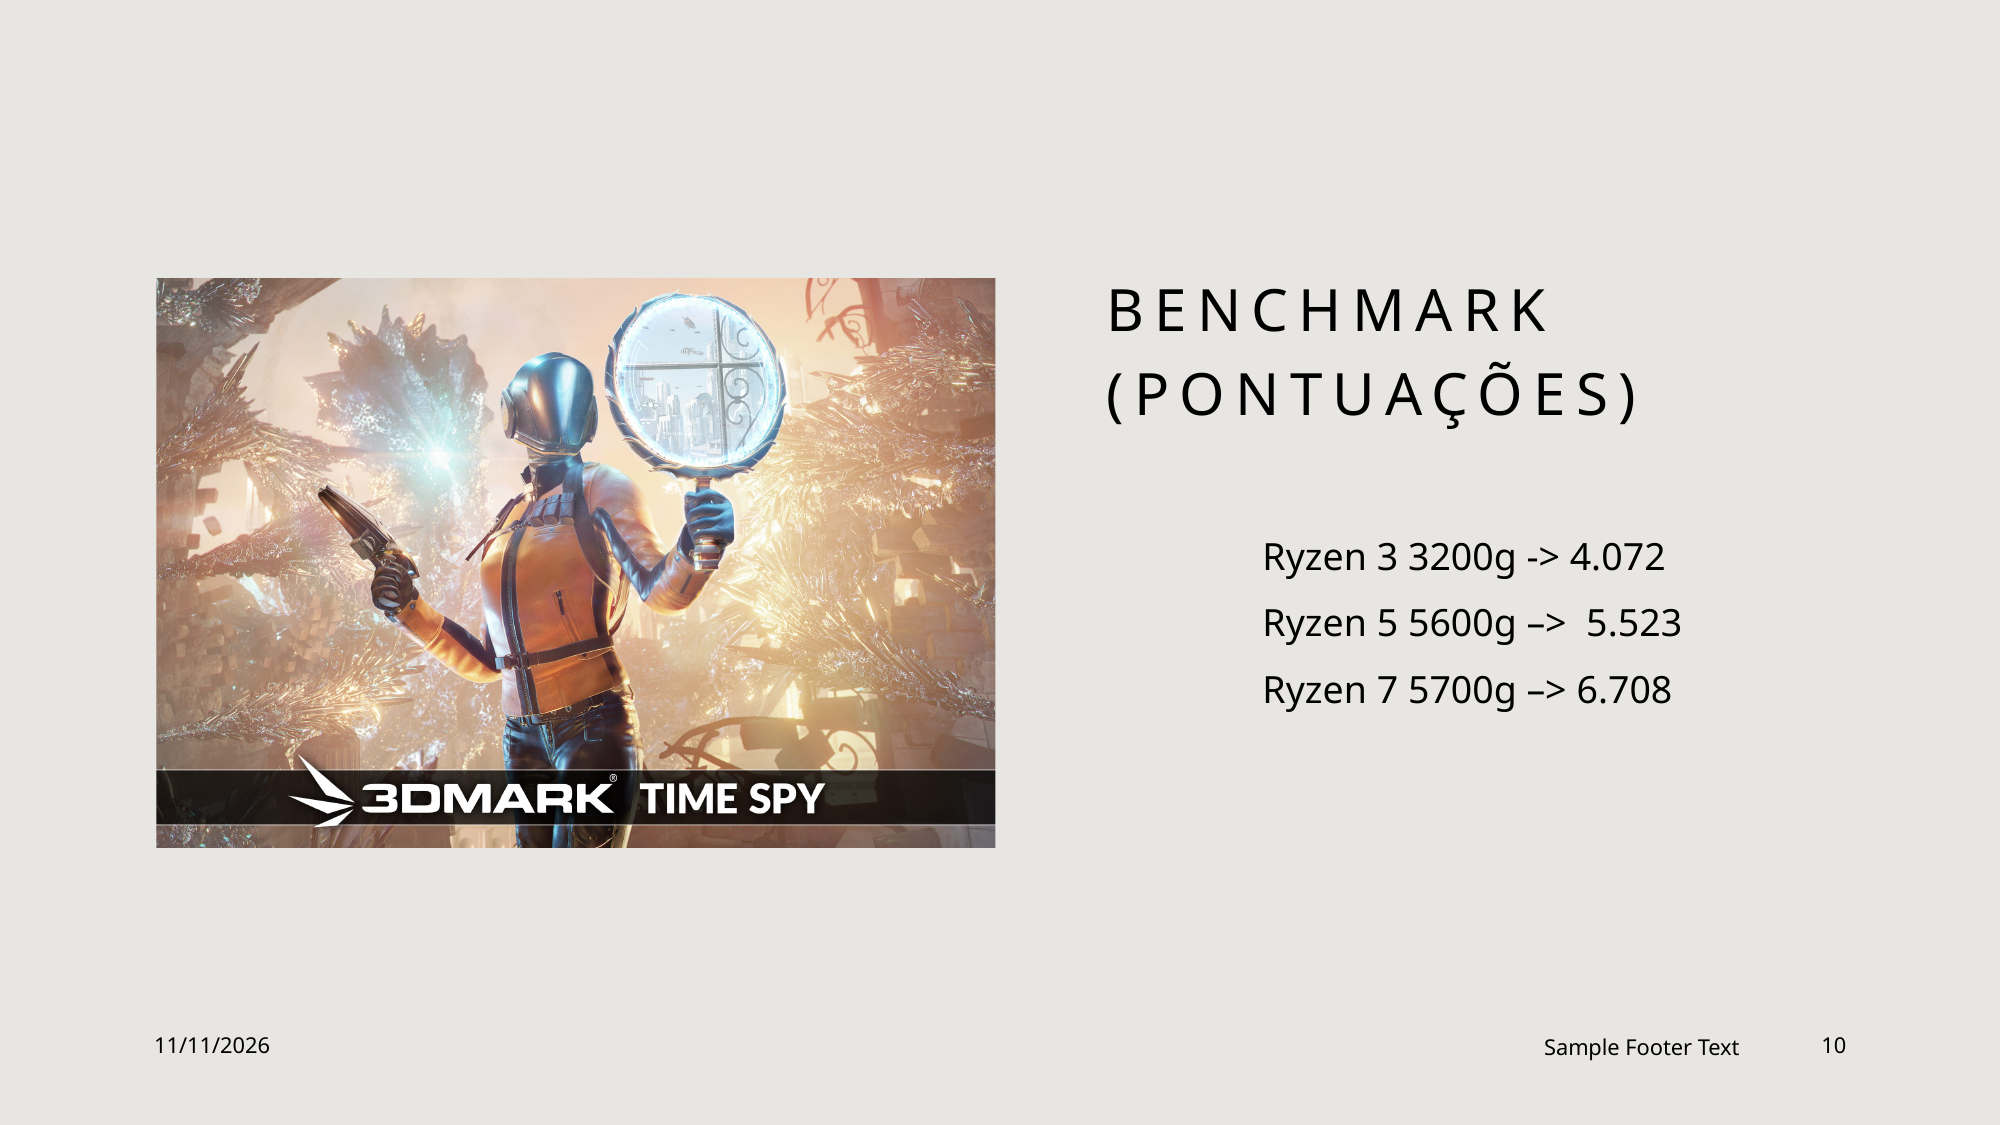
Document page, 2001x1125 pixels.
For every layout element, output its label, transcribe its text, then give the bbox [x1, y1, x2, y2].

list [156, 278, 996, 848]
title Benchmark (Pontuações) [1091, 212, 1844, 475]
footer Sample Footer Text [1195, 1016, 1755, 1077]
slide_number 10 [1759, 1016, 1862, 1077]
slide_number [139, 1016, 590, 1077]
